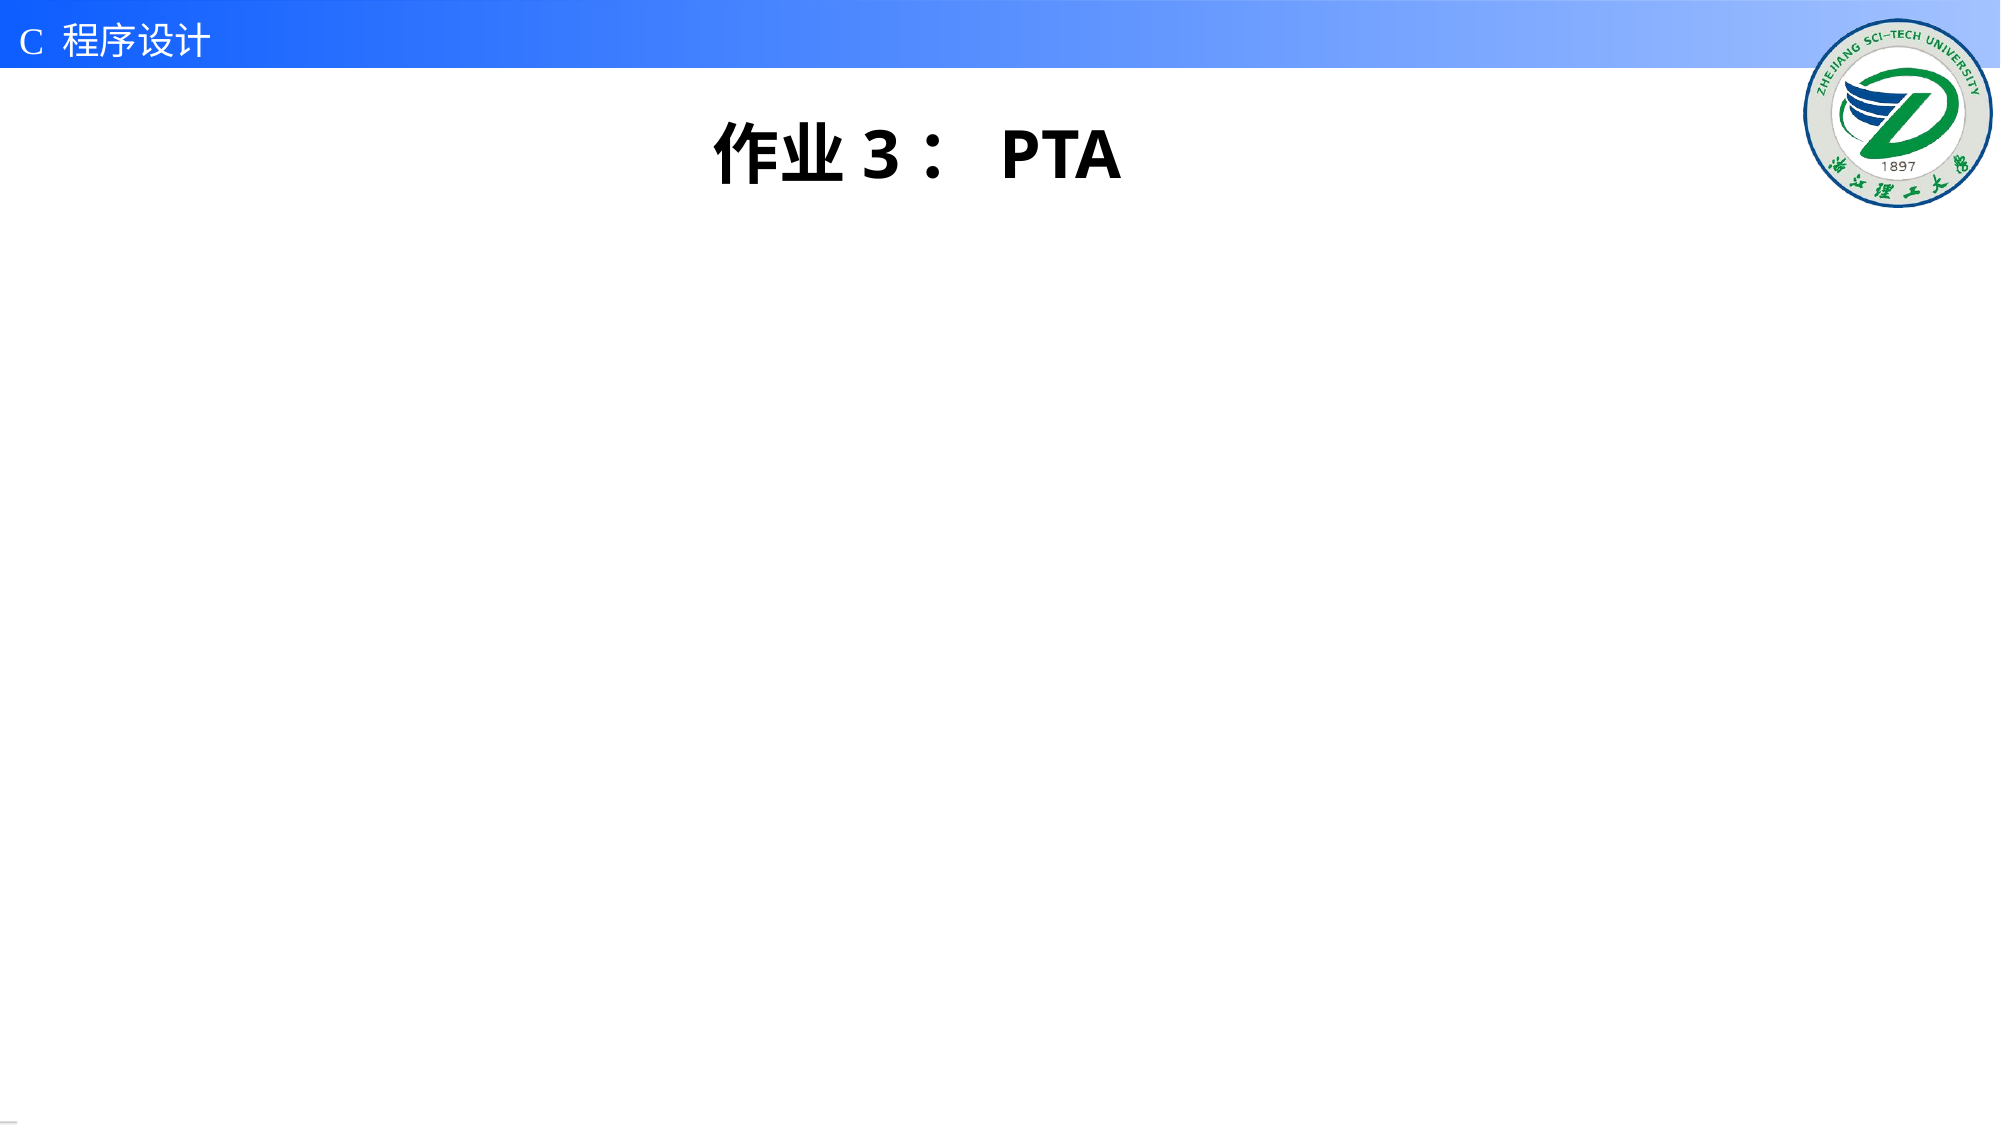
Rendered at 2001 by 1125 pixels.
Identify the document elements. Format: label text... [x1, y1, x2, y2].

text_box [305, 1, 311, 68]
picture [0, 0, 2001, 1125]
title 作业3：PTA [78, 95, 1756, 209]
